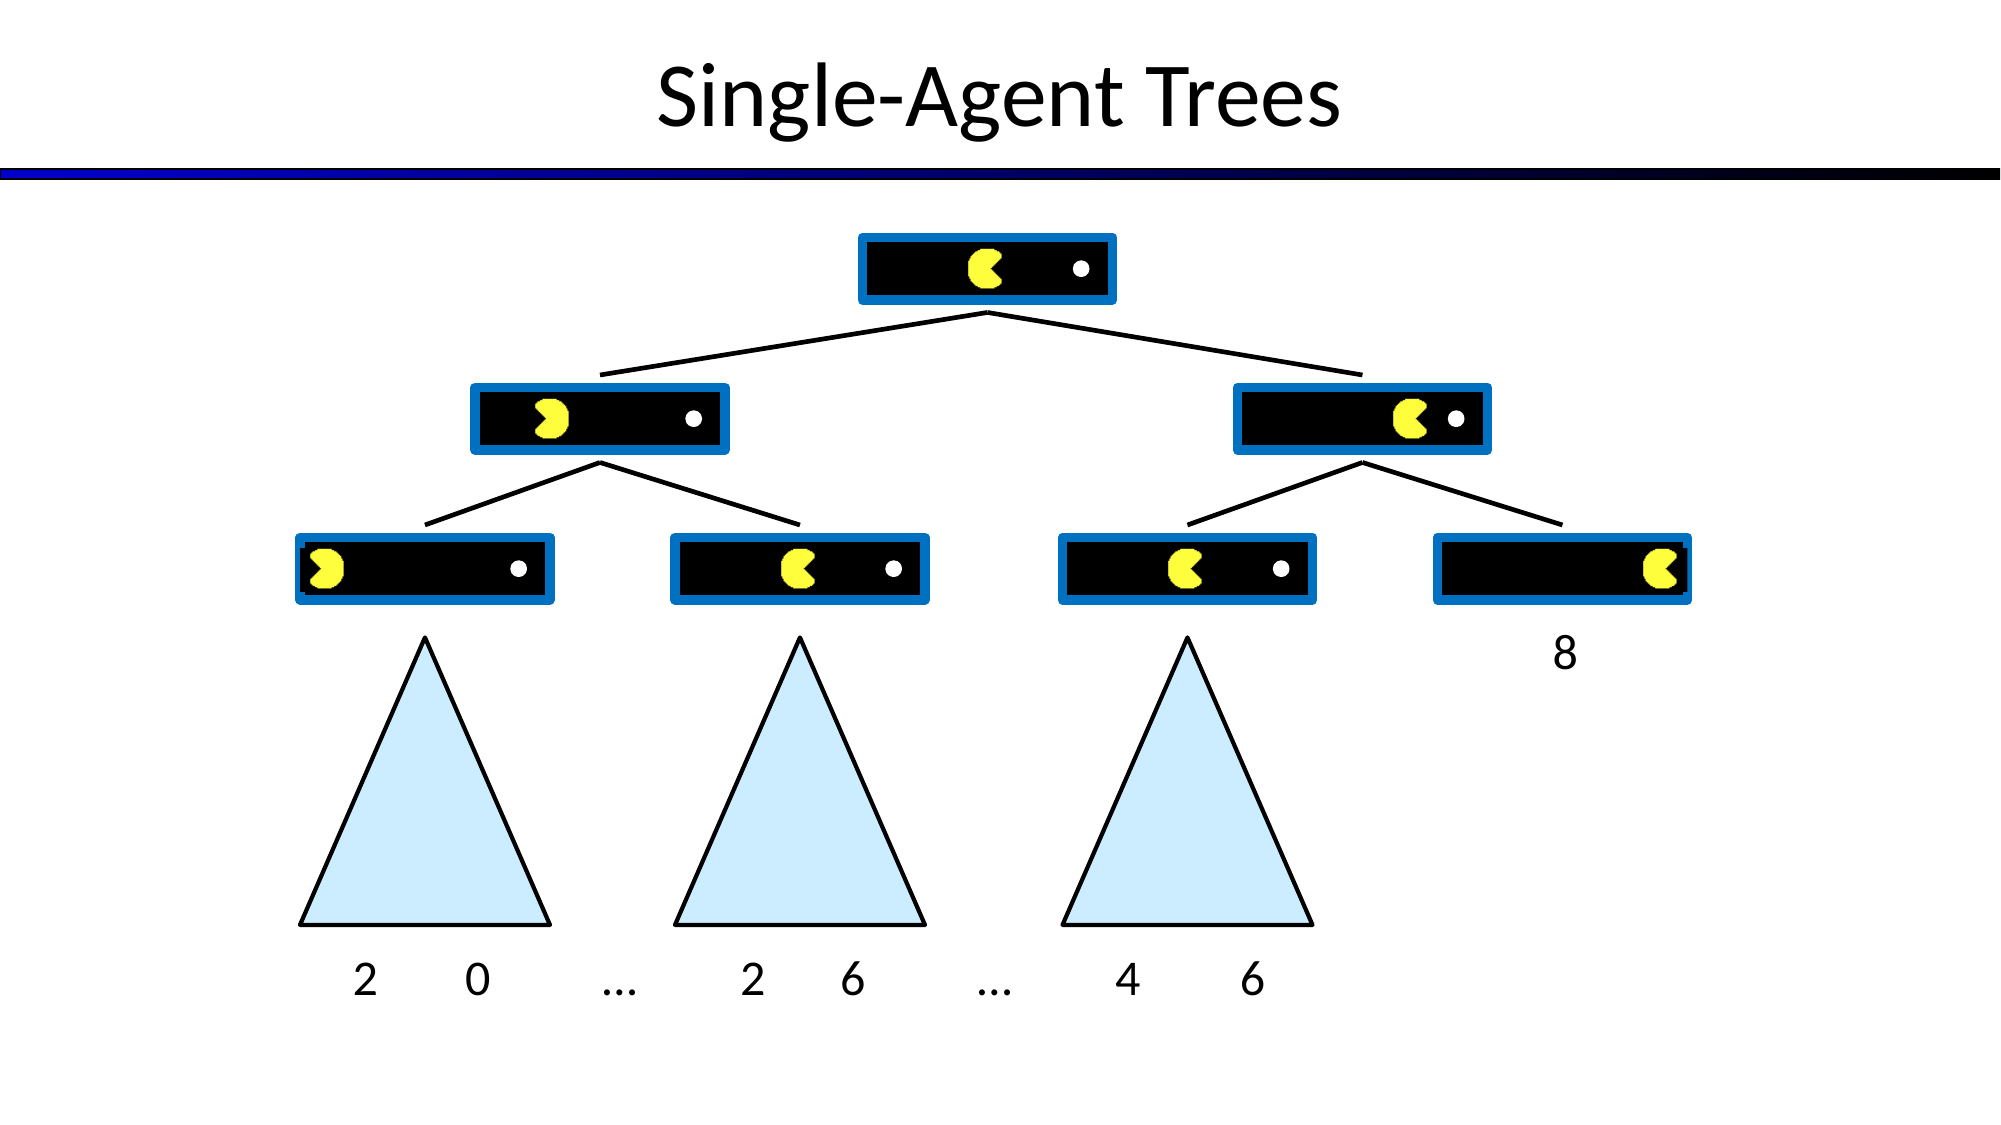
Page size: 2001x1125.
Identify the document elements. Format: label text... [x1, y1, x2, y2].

text_box 4 [1099, 937, 1224, 1013]
text_box … [587, 937, 713, 1013]
text_box 8 [1537, 612, 1625, 688]
text_box [862, 237, 1113, 300]
text_box 6 [825, 937, 950, 1013]
text_box [1274, 562, 1288, 575]
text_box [1362, 462, 1563, 526]
text_box [1062, 537, 1313, 600]
picture [299, 547, 351, 592]
text_box [300, 637, 550, 925]
picture [1387, 397, 1438, 442]
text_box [987, 312, 1363, 376]
text_box [675, 537, 925, 600]
text_box [1237, 387, 1488, 450]
picture [962, 247, 1013, 292]
text_box [1074, 262, 1088, 275]
picture [1637, 547, 1688, 592]
text_box [474, 387, 725, 450]
picture [1162, 547, 1213, 592]
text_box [1187, 462, 1360, 526]
text_box 0 [450, 937, 575, 1013]
picture [524, 397, 576, 442]
picture [774, 547, 826, 592]
text_box [1449, 412, 1463, 425]
text_box 2 [724, 937, 825, 1013]
title Single-Agent Trees [0, 0, 2000, 184]
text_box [424, 462, 597, 526]
text_box … [962, 937, 1088, 1013]
text_box [675, 637, 925, 925]
text_box [887, 562, 900, 575]
text_box 6 [1224, 937, 1350, 1013]
text_box 2 [337, 937, 450, 1013]
text_box [1437, 537, 1688, 600]
text_box [687, 412, 700, 425]
text_box [300, 537, 550, 600]
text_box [599, 312, 985, 376]
text_box [512, 562, 525, 575]
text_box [599, 462, 801, 526]
text_box [1062, 637, 1313, 925]
